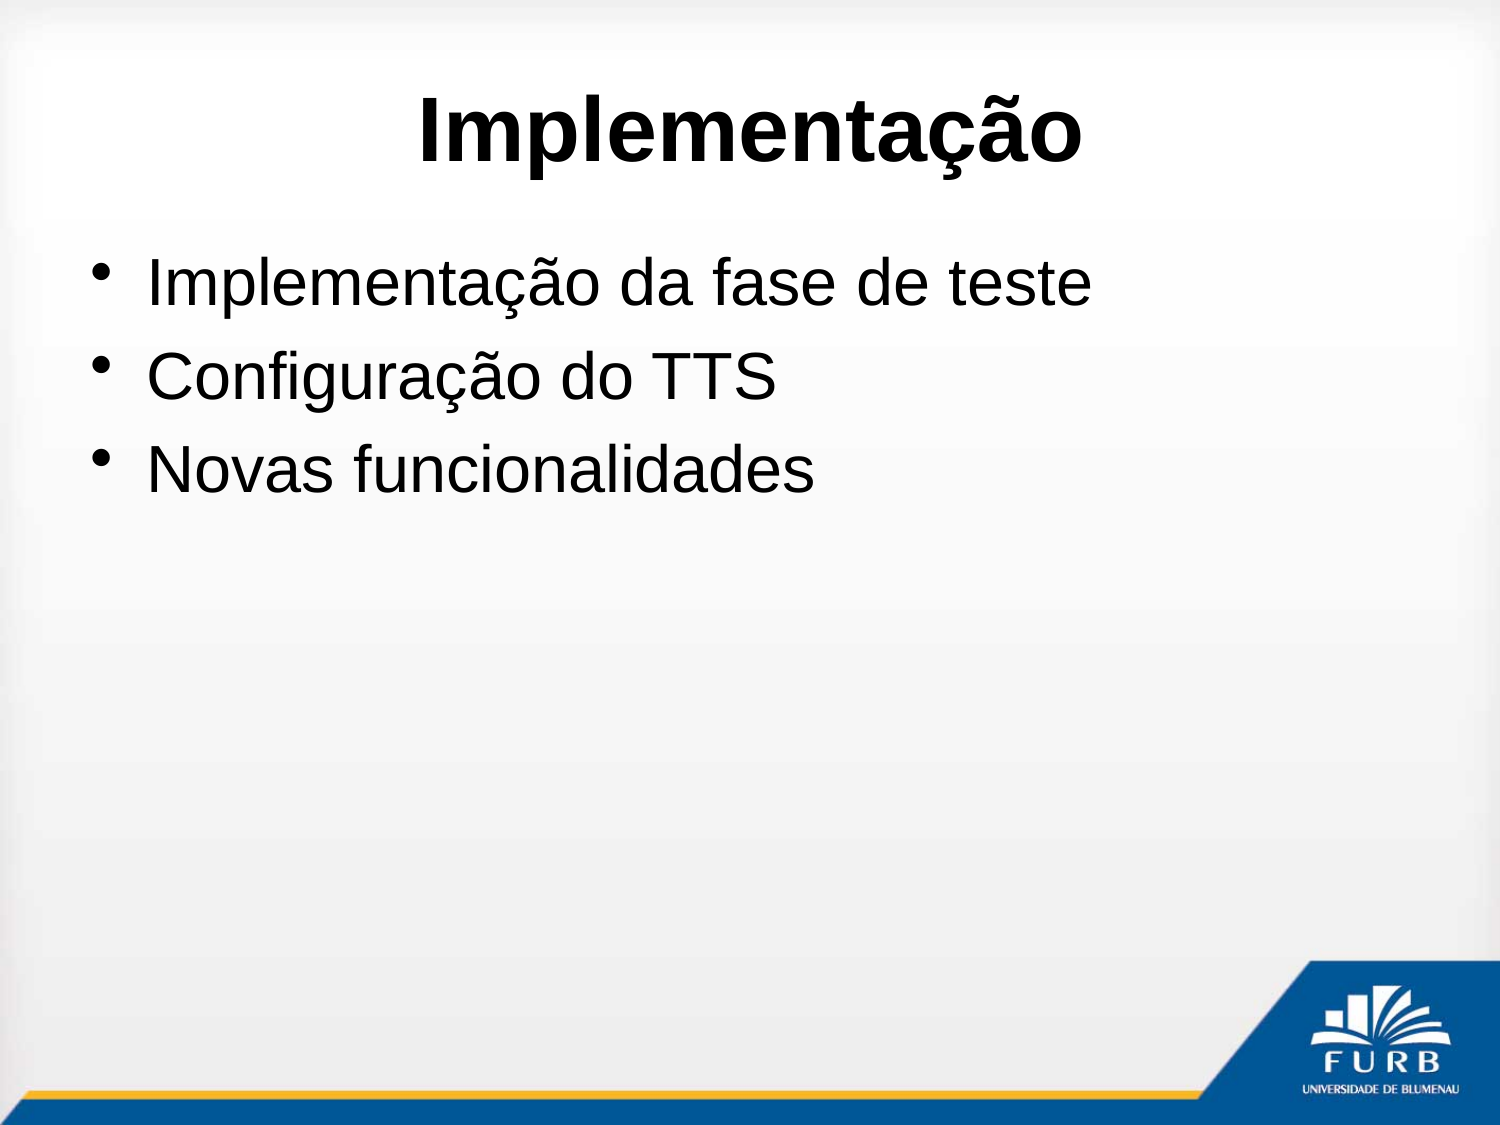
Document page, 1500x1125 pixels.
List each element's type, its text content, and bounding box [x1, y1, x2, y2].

list Implementação da fase de teste Configuração do TTS Novas funcionalidades [74, 231, 1426, 1000]
picture [0, 0, 1500, 1125]
title Implementação [76, 30, 1427, 219]
